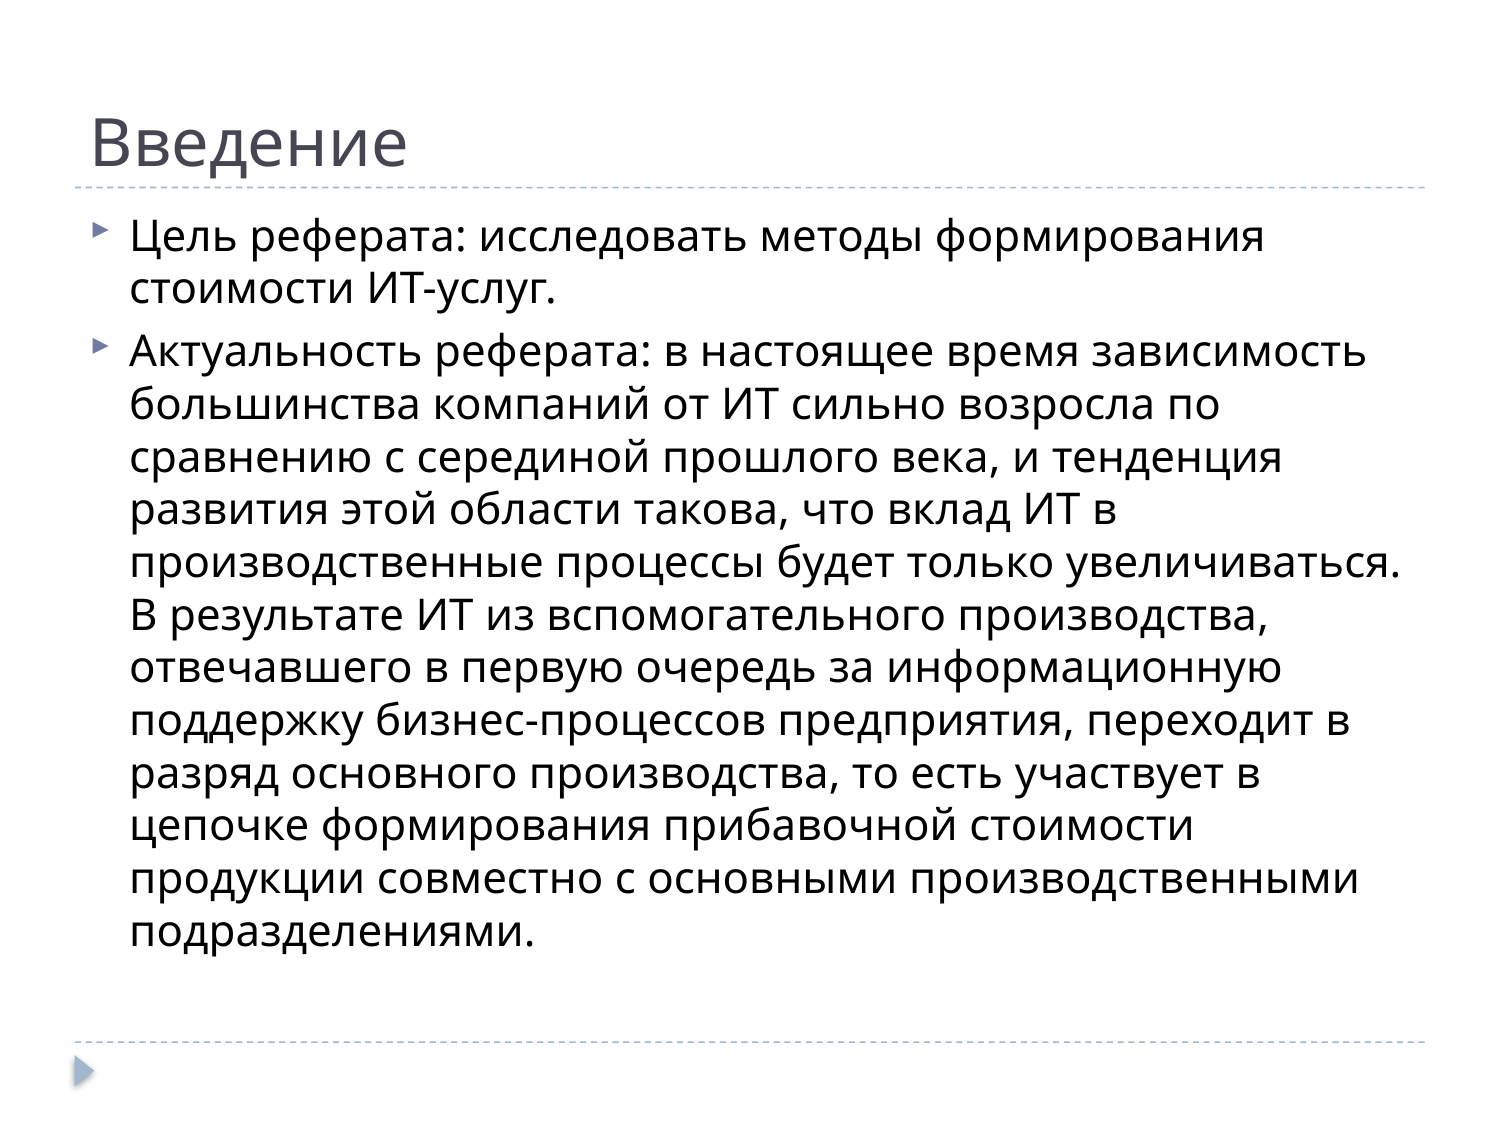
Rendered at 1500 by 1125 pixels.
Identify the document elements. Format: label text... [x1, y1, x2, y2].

title Введение [75, 24, 1425, 188]
list Цель реферата: исследовать методы формирования стоимости ИТ-услуг. Актуальность реферата: в настоящее время зависимость большинства компаний от ИТ сильно возросла по сравнению с серединой прошлого века, и тенденция развития этой области такова, что вклад ИТ в производственные процессы будет только увеличиваться. В результате ИТ из вспомогательного производства, отвечавшего в первую очередь за информационную поддержку бизнес-процессов предприятия, переходит в разряд основного производства, то есть участвует в цепочке формирования прибавочной стоимости продукции совместно с основными производственными подразделениями. [75, 200, 1425, 1010]
